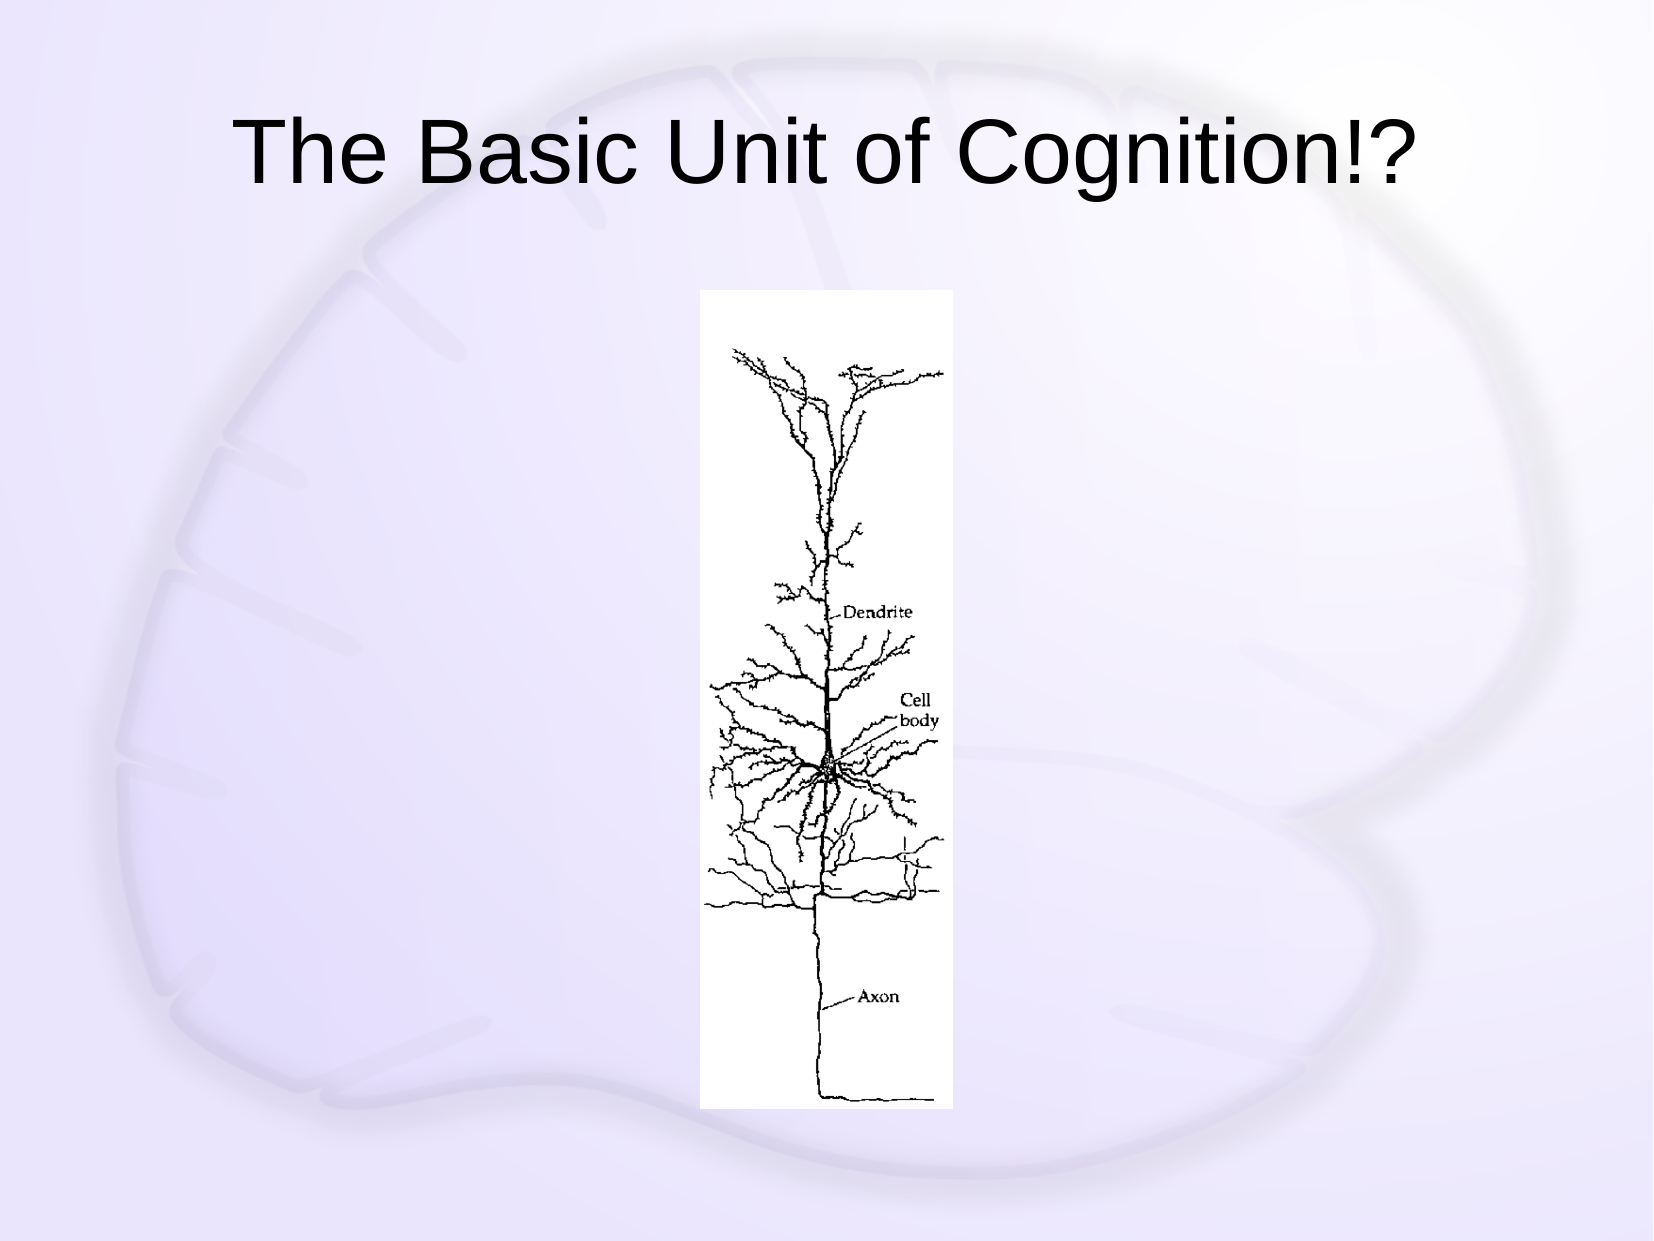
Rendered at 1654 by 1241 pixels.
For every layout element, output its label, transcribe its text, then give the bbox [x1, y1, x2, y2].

picture [0, 0, 1654, 1241]
title The Basic Unit of Cognition!? [82, 49, 1571, 257]
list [698, 290, 955, 1110]
